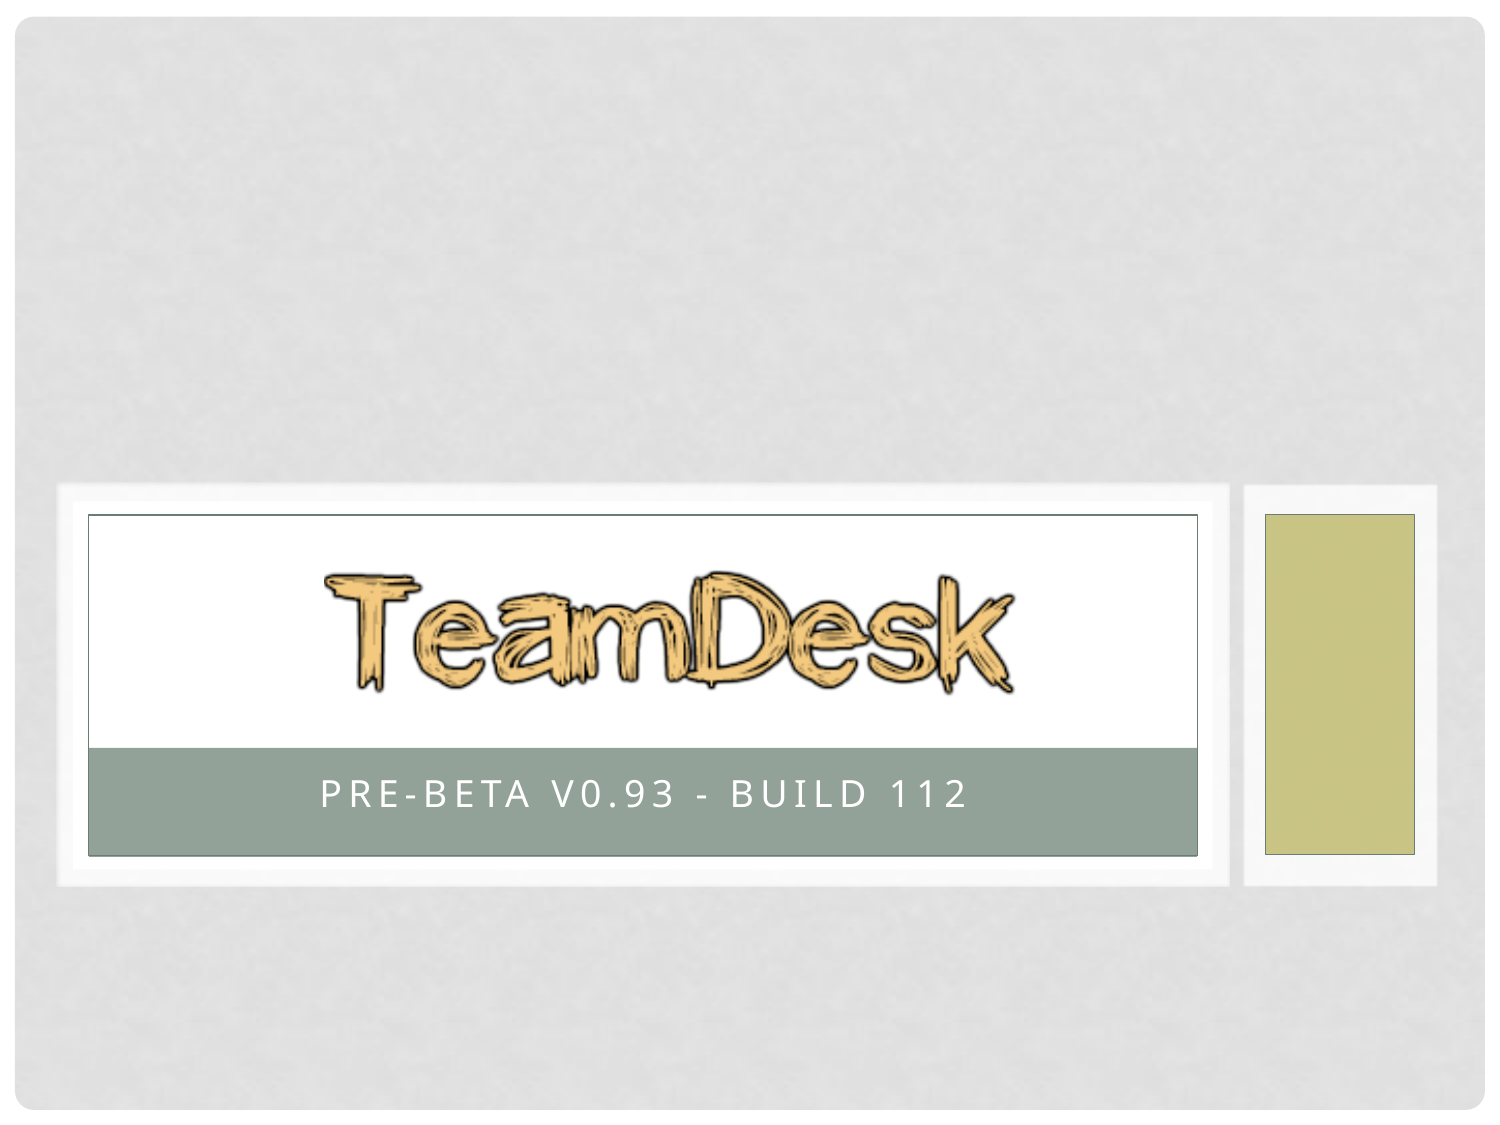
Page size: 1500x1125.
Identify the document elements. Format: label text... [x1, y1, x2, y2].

picture [324, 550, 1152, 717]
subtitle Pre-Beta V0.93 - Build 112 [105, 762, 1181, 838]
